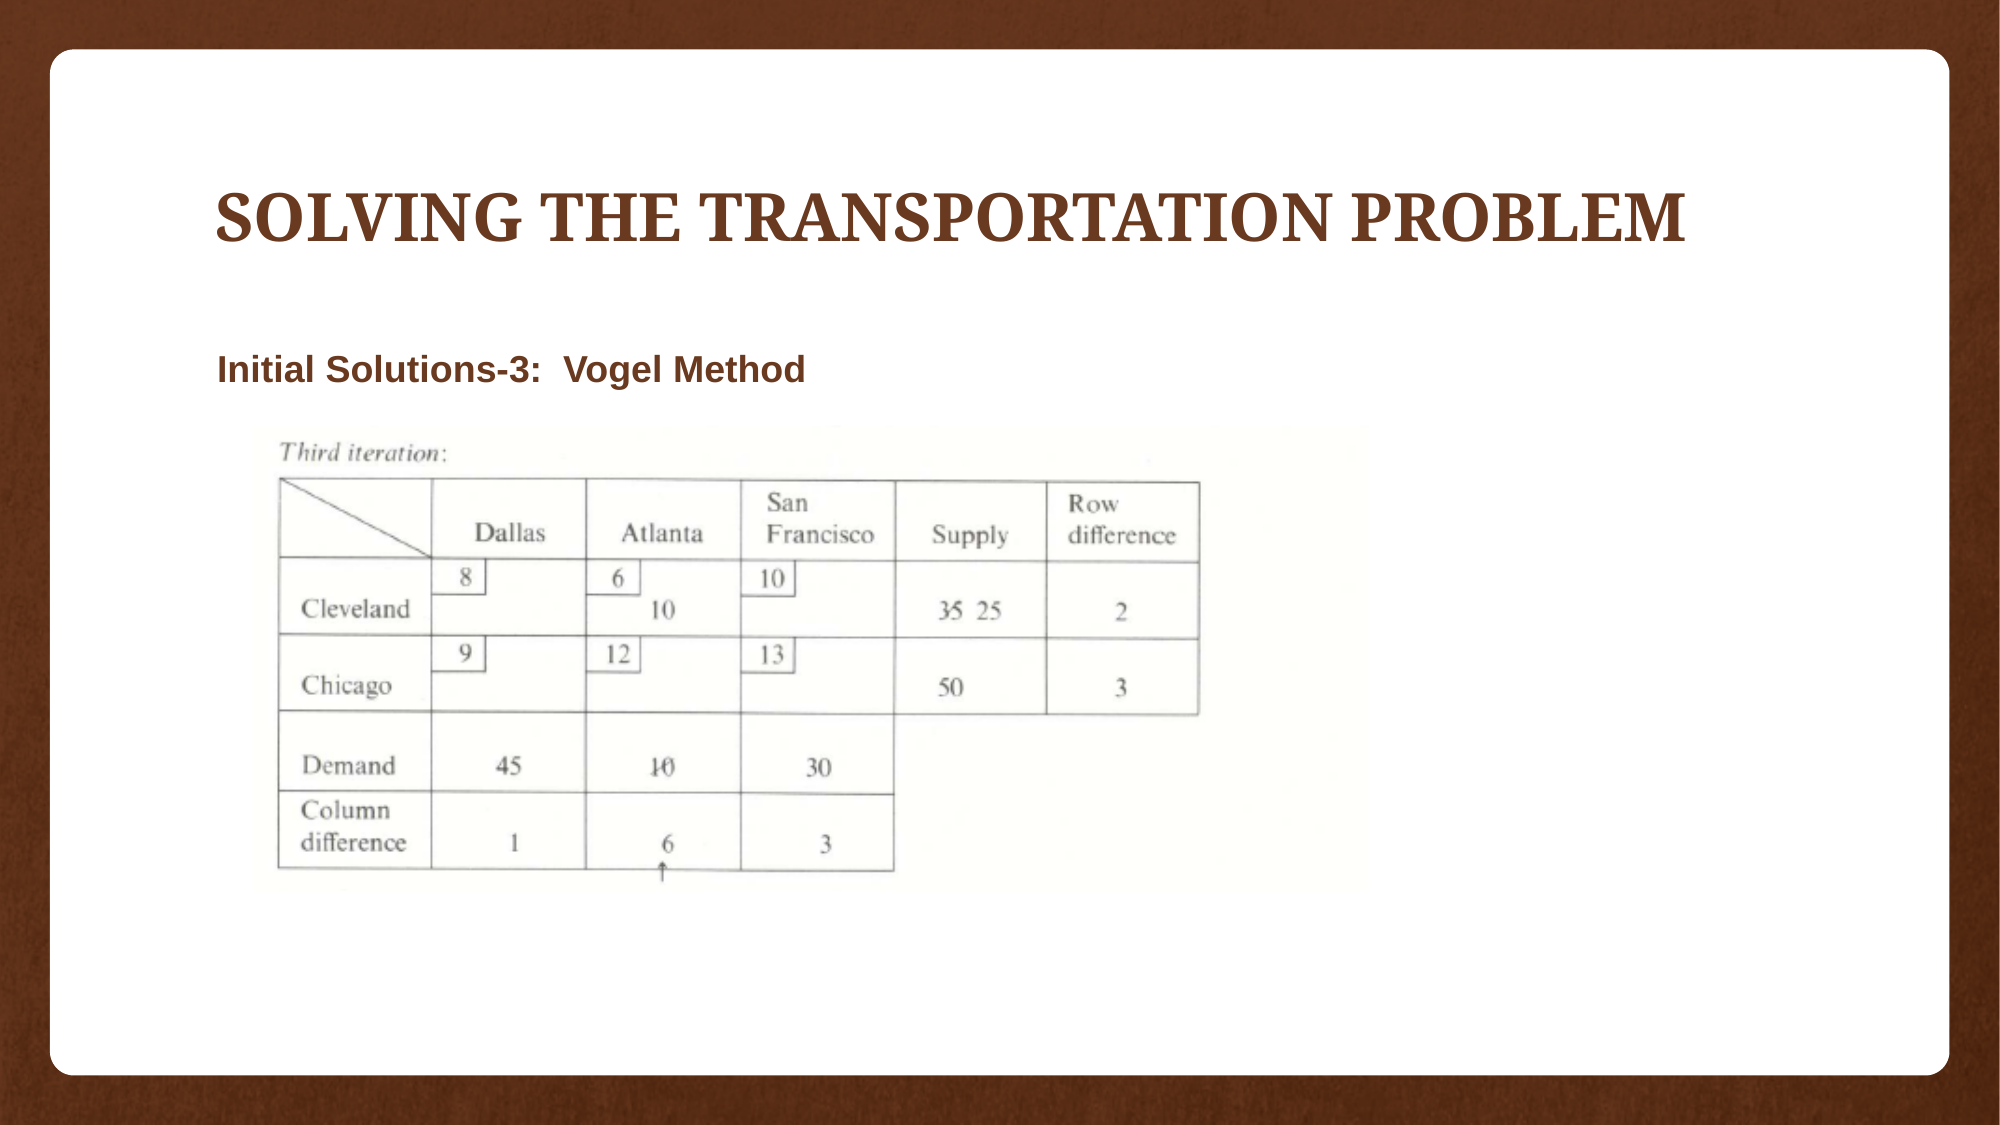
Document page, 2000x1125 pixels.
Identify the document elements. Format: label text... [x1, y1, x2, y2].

title SOLVING THE TRANSPORTATION PROBLEM [199, 70, 1800, 263]
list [237, 424, 1378, 891]
text_box Initial Solutions-3: Vogel Method [202, 337, 823, 398]
